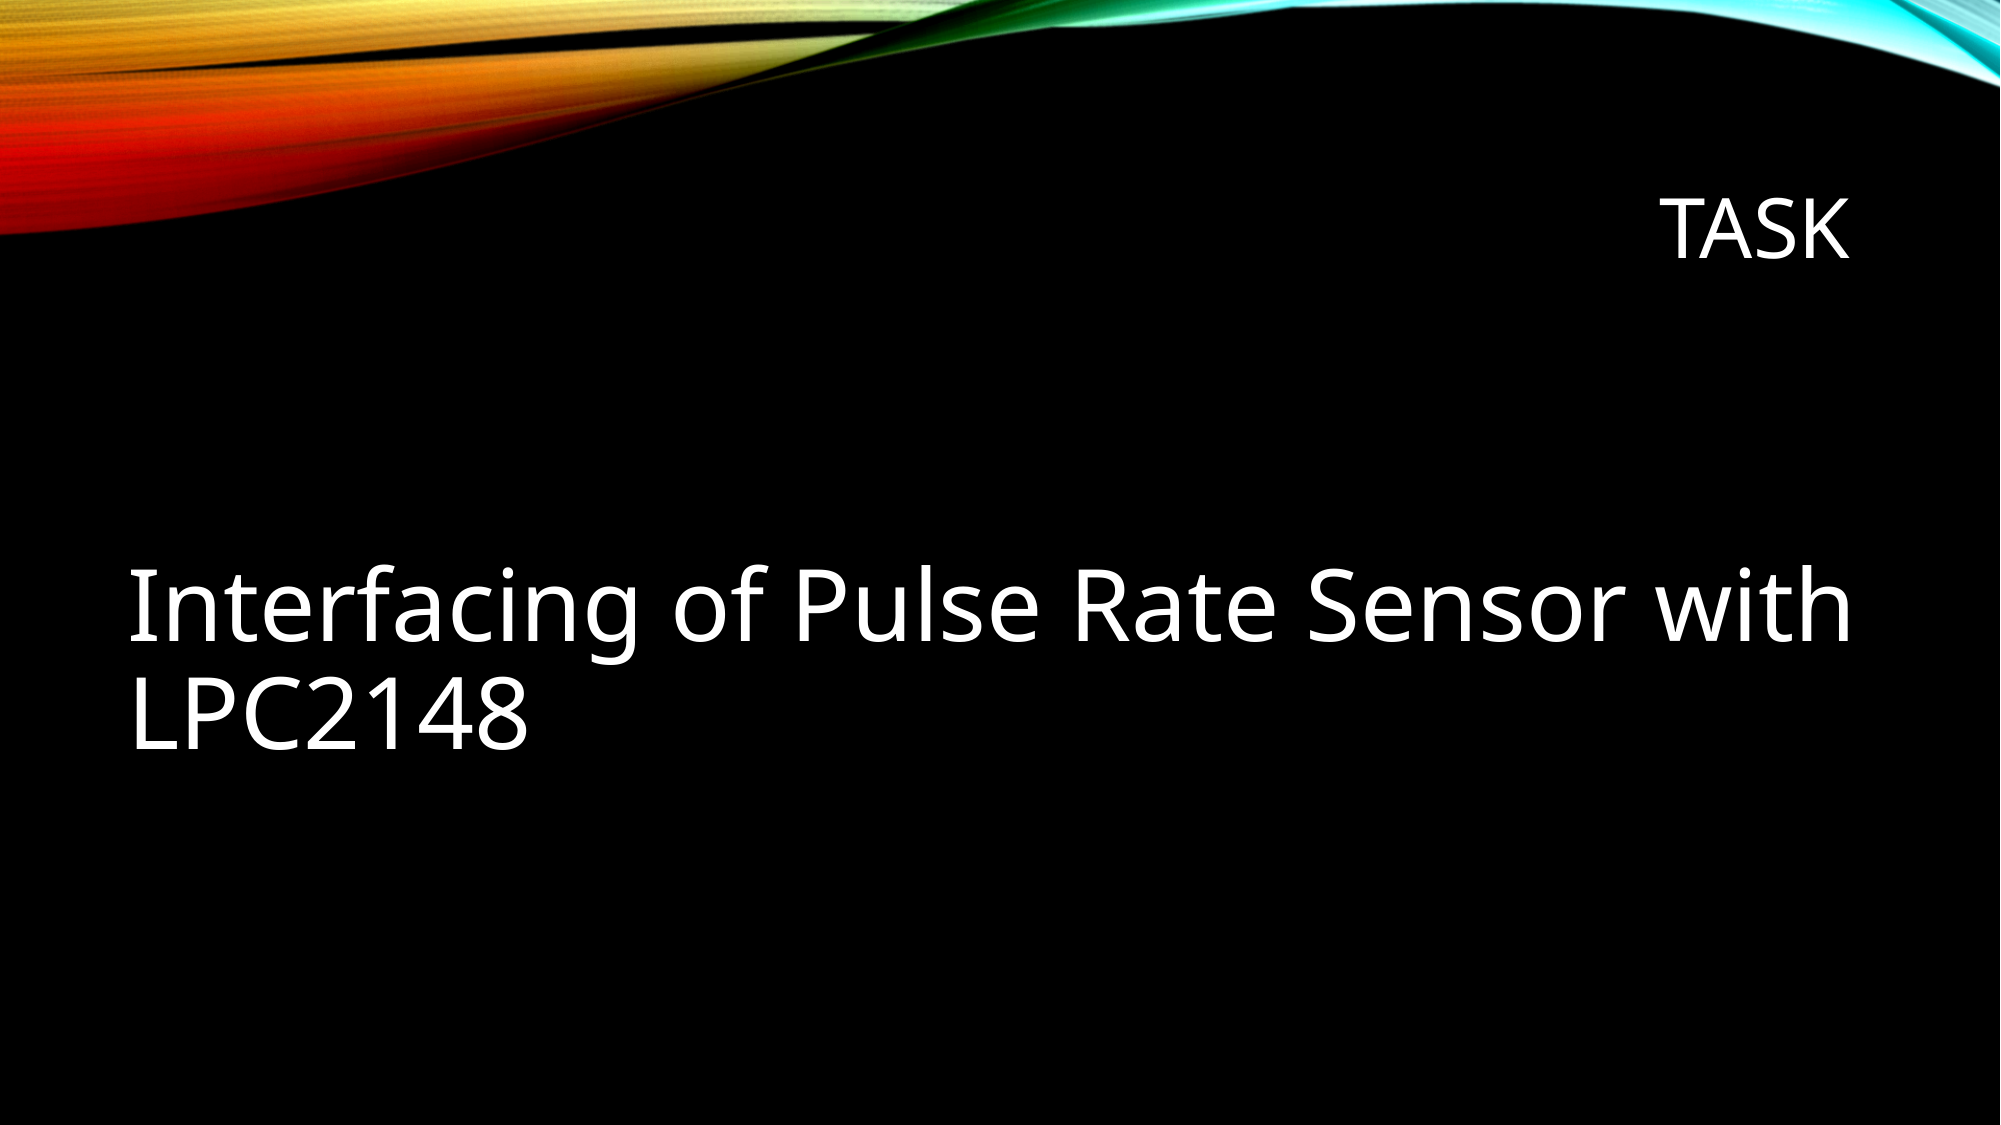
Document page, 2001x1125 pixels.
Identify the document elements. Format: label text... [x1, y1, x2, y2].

picture [0, 0, 2000, 237]
title Task [474, 125, 1888, 278]
list Interfacing of Pulse Rate Sensor with LPC2148 [112, 278, 1888, 1021]
